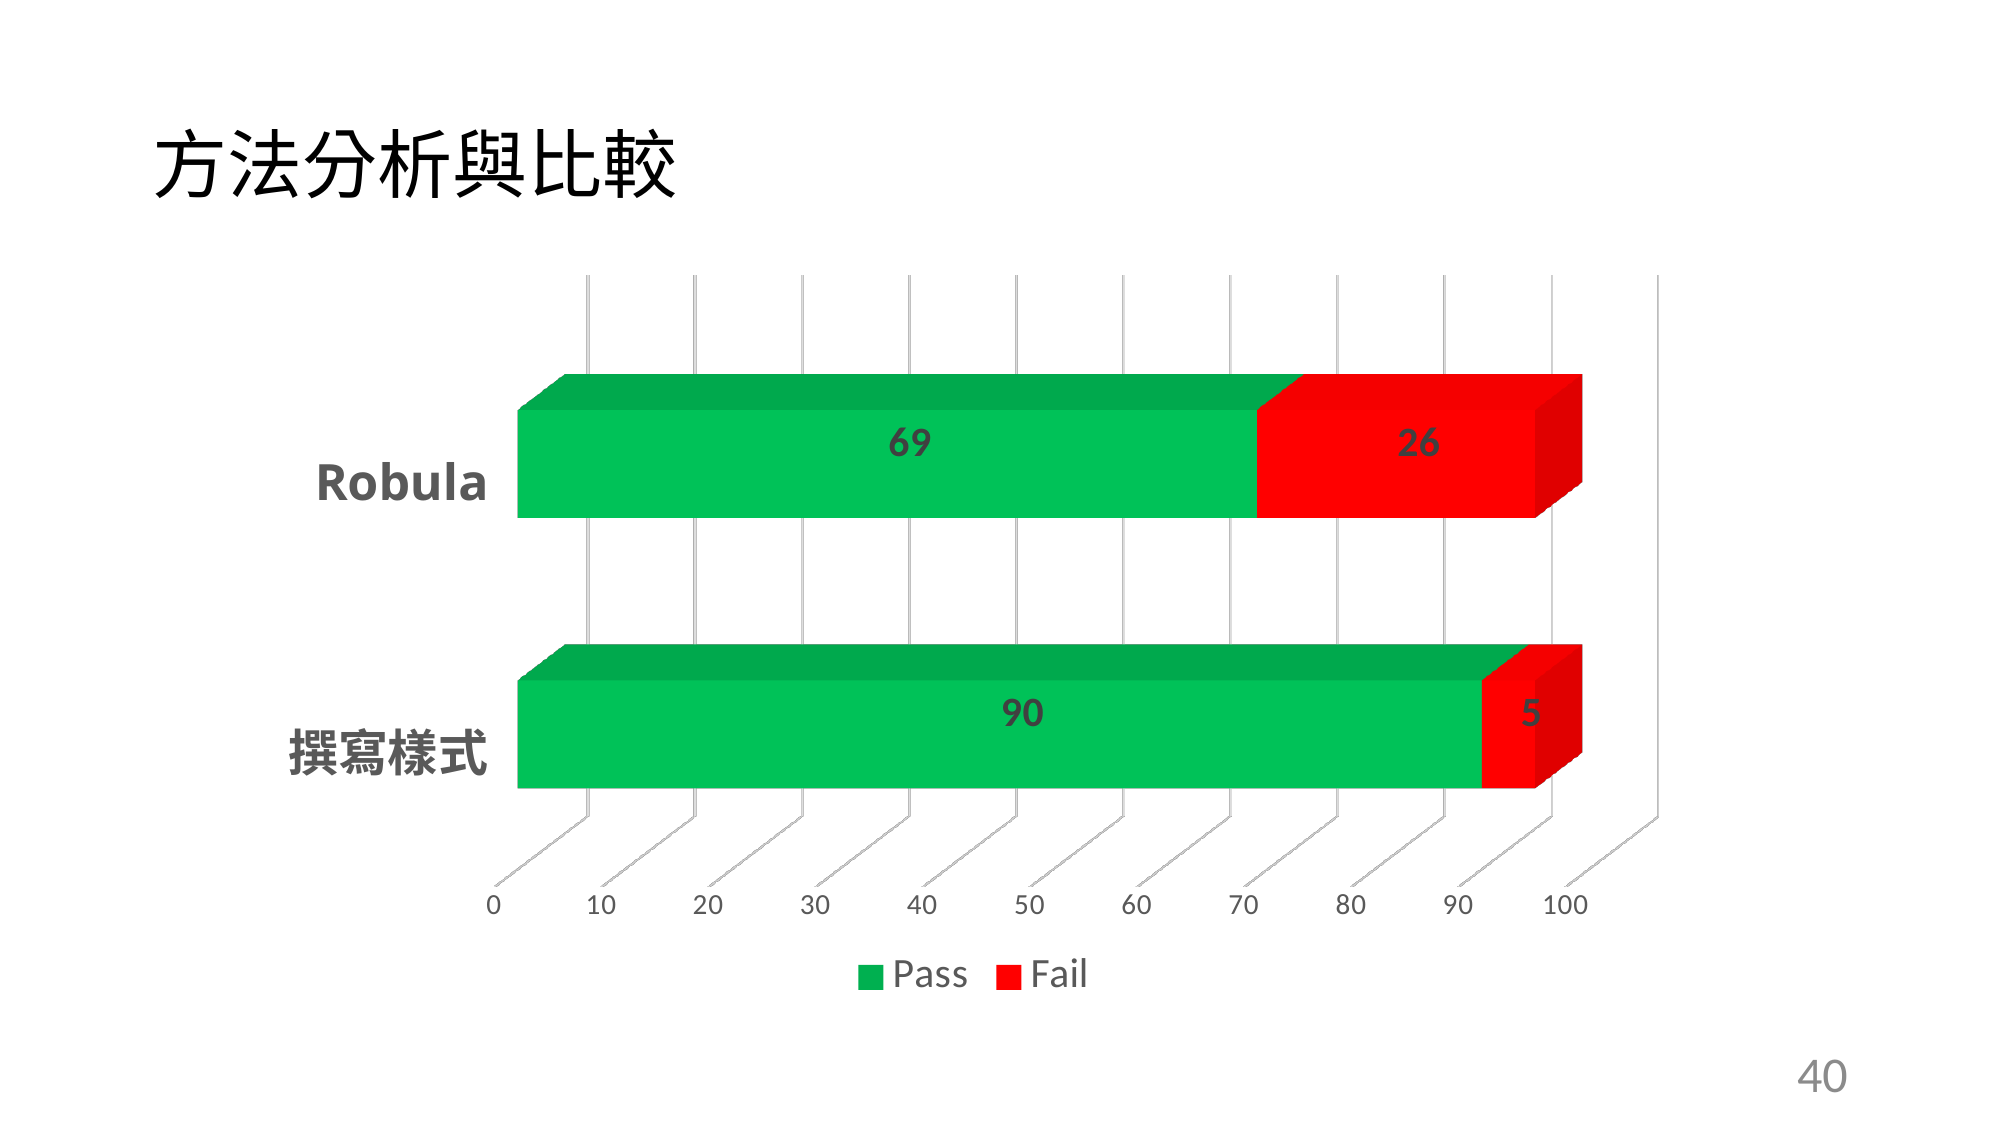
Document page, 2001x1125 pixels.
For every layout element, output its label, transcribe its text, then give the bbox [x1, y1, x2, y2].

chart [252, 260, 1695, 1007]
title 方法分析與比較 [137, 59, 1863, 278]
slide_number 40 [1412, 1042, 1863, 1103]
